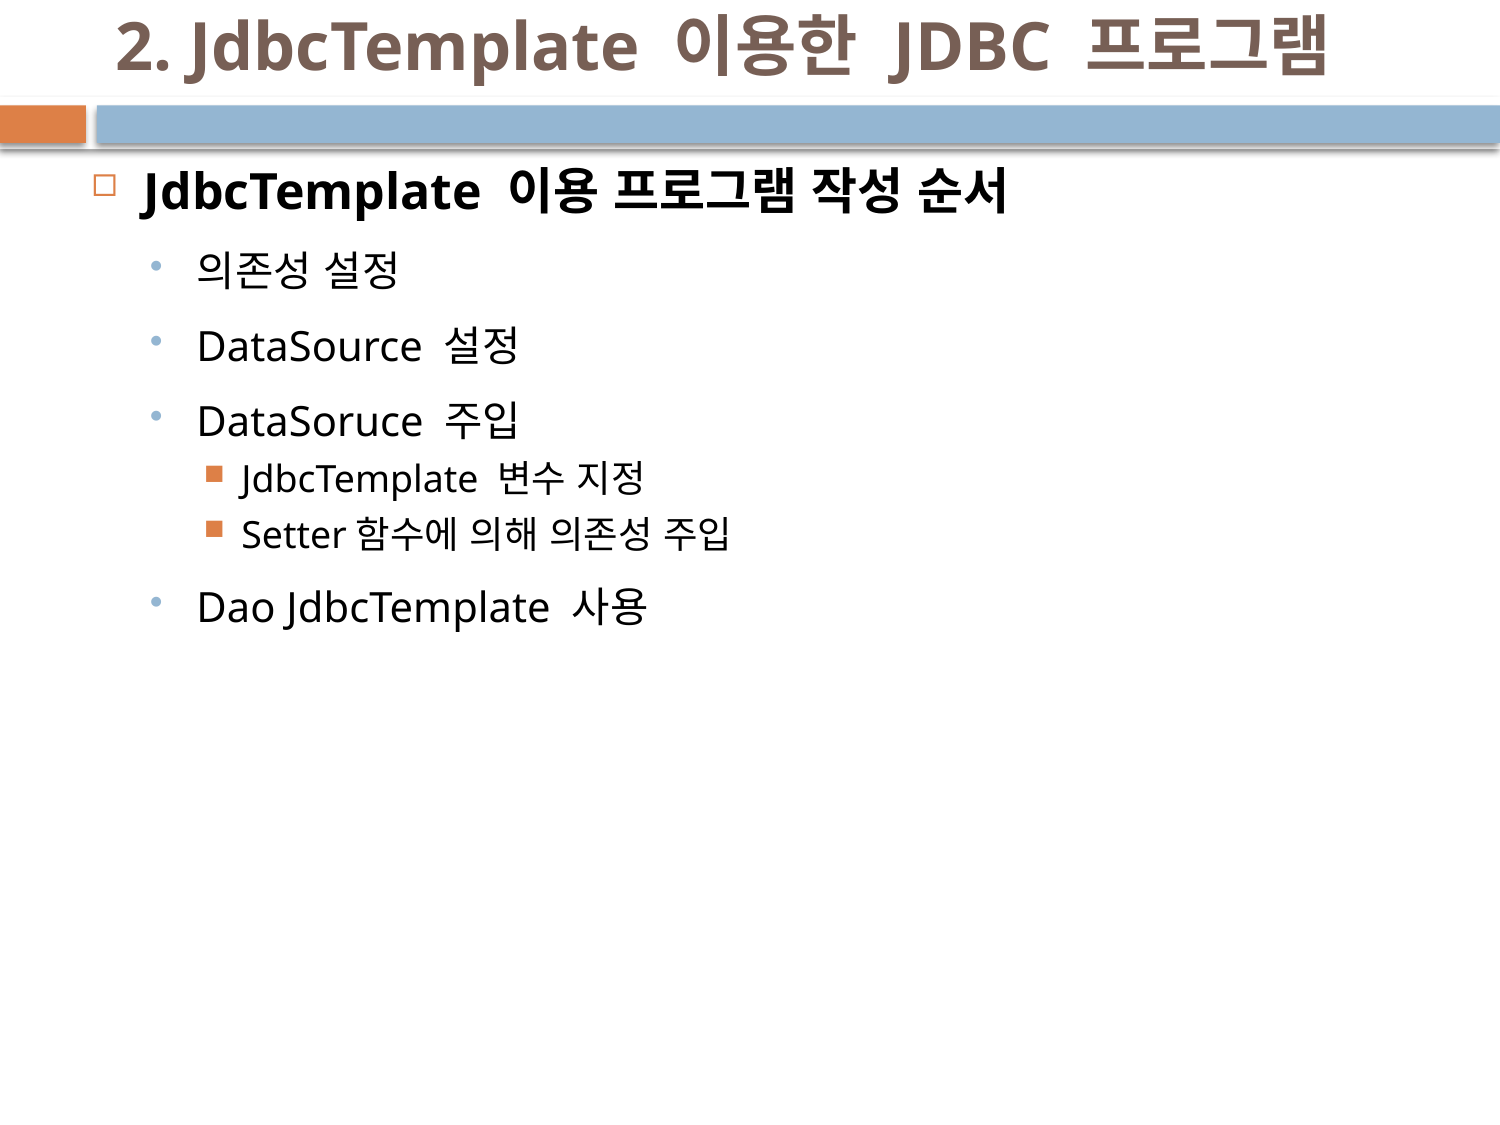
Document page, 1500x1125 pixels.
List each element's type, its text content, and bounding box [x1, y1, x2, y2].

title 2. JdbcTemplate 이용한 JDBC 프로그램 [100, 0, 1438, 100]
list JdbcTemplate 이용 프로그램 작성 순서 의존성 설정 DataSource 설정 DataSoruce 주입 JdbcTemplate 변수 지정 Setter함수에 의해 의존성 주입 Dao JdbcTemplate 사용 [76, 152, 1459, 1047]
